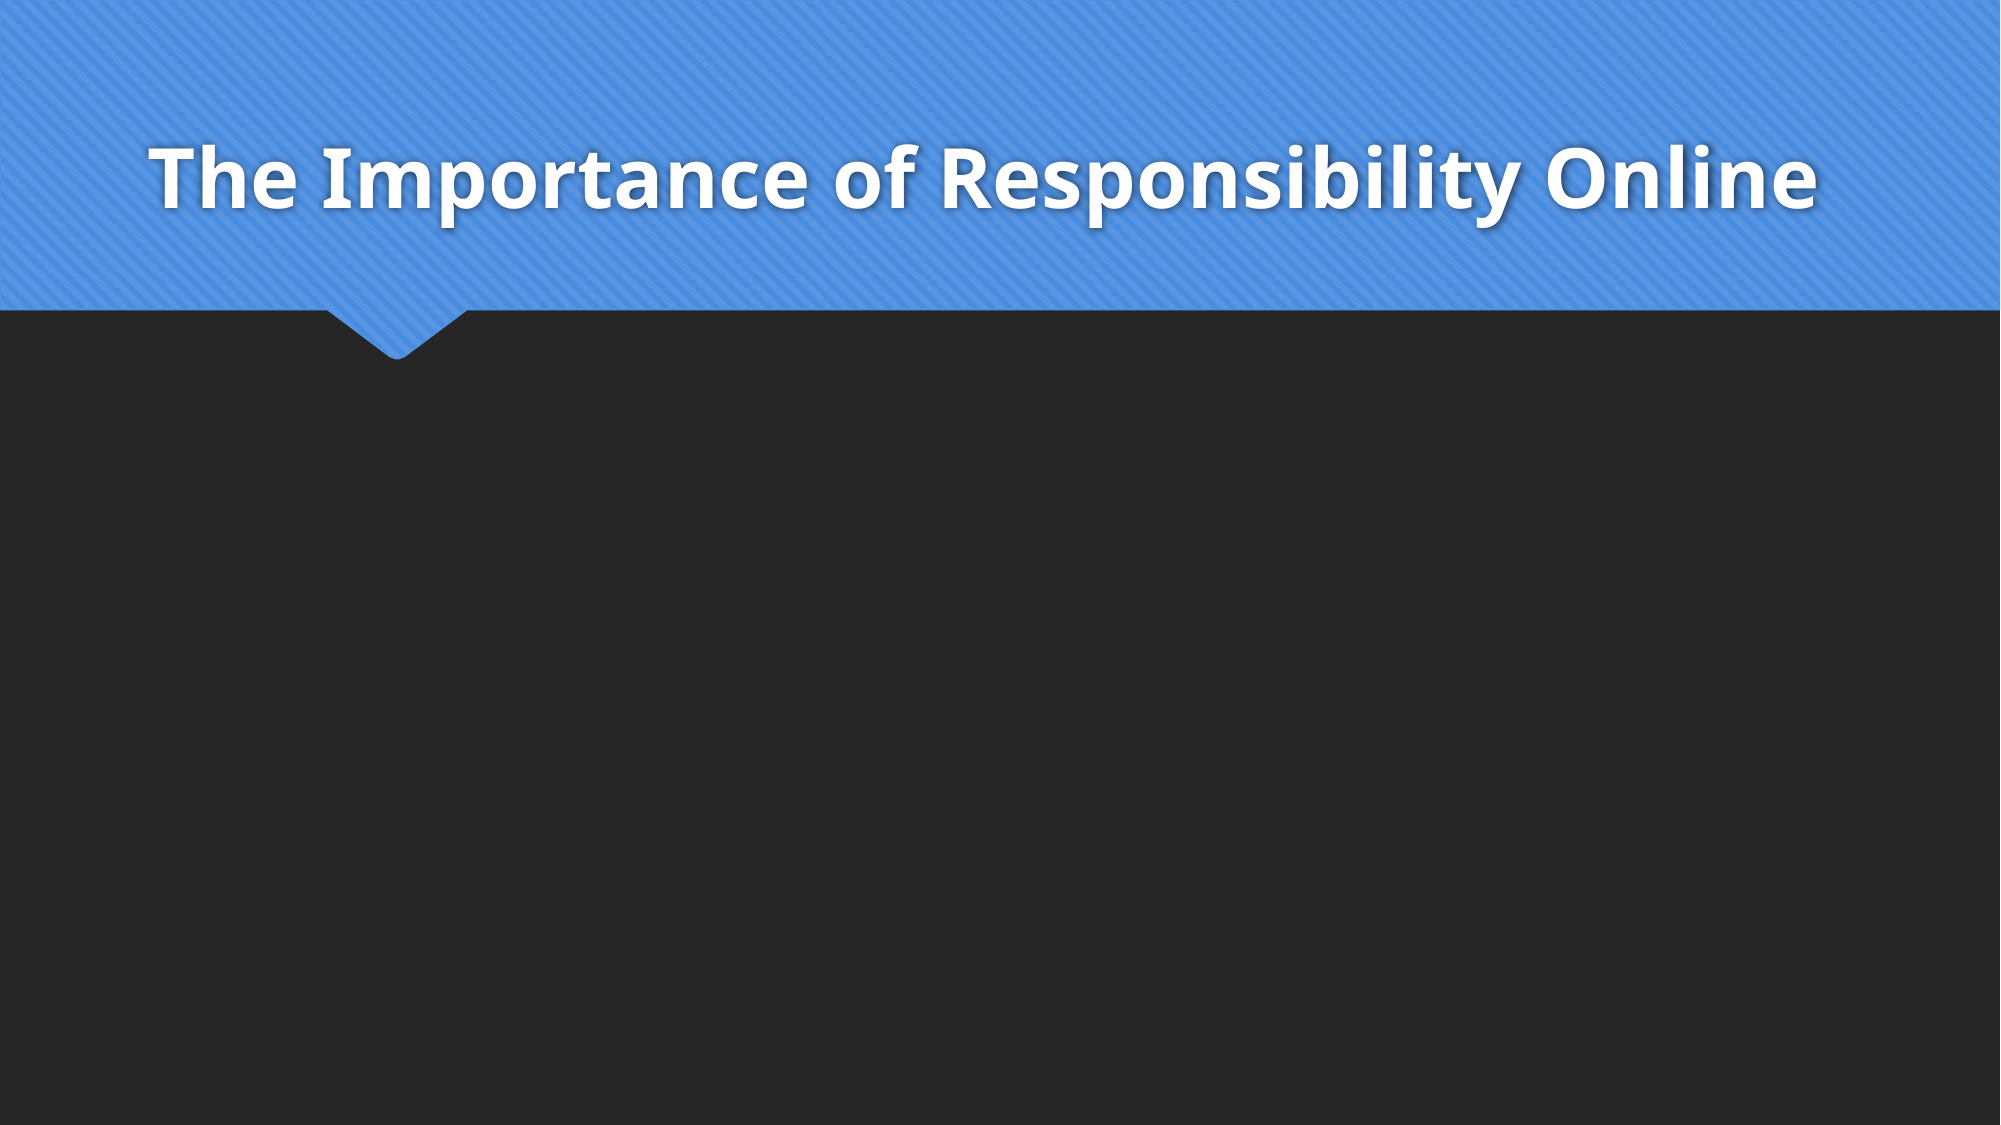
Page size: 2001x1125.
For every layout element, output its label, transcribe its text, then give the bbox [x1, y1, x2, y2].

title The Importance of Responsibility Online [132, 73, 1868, 233]
